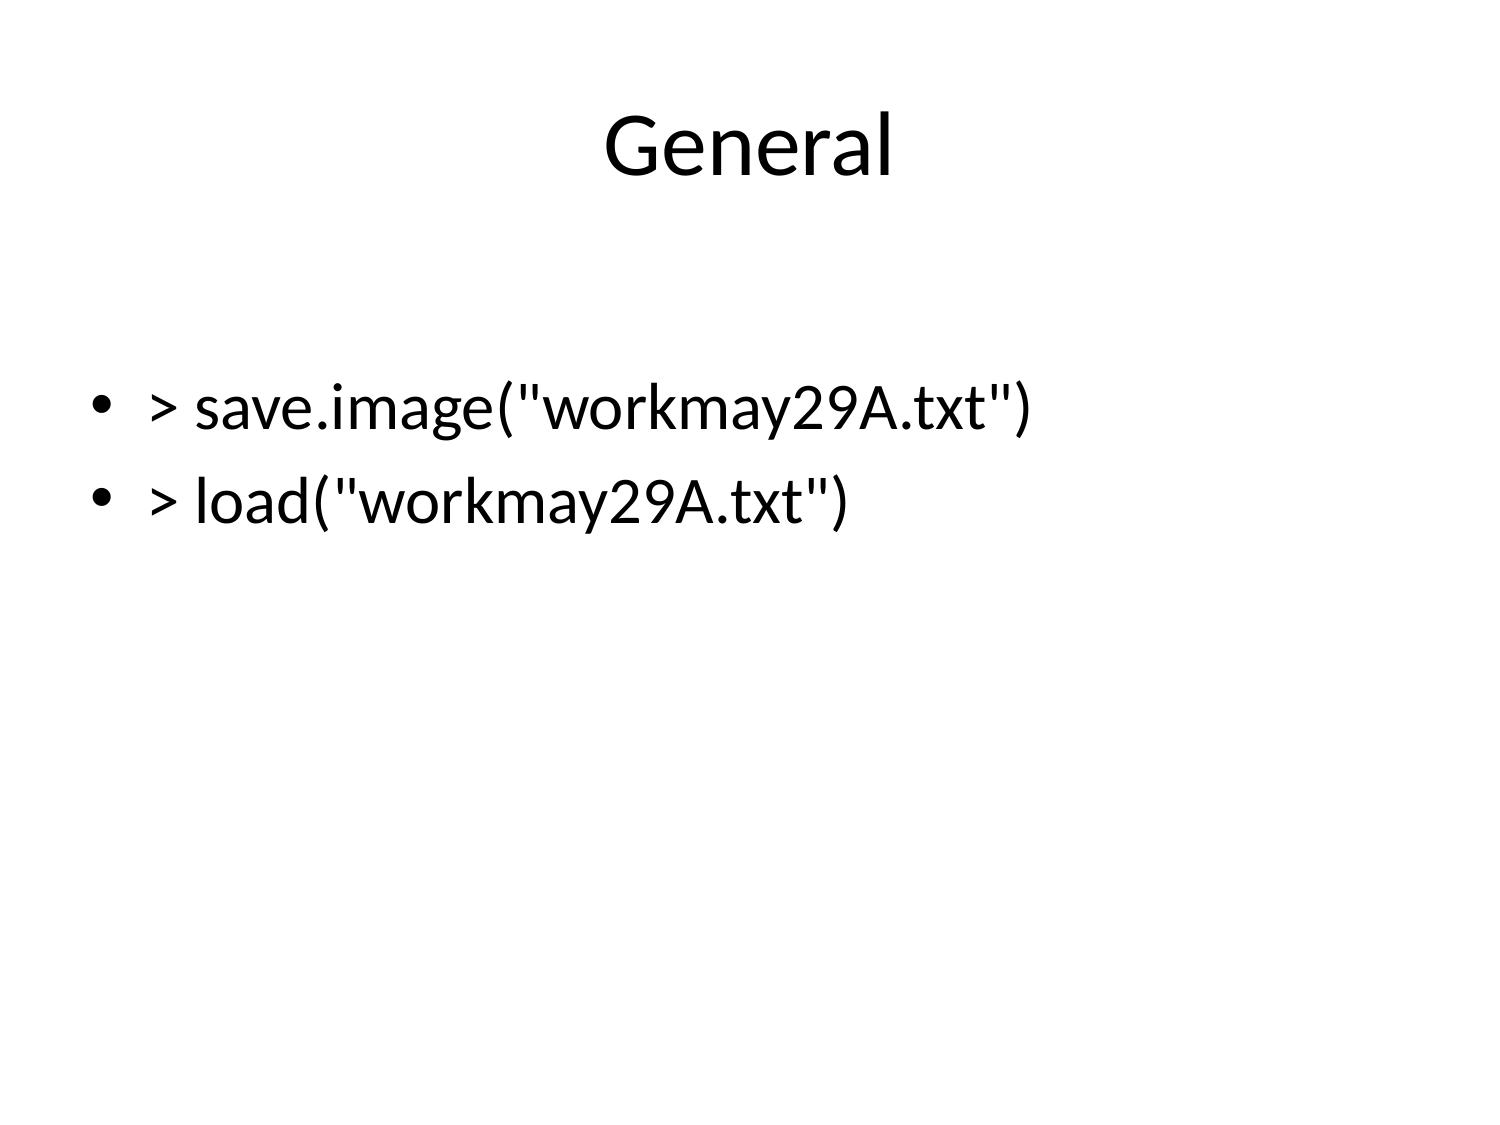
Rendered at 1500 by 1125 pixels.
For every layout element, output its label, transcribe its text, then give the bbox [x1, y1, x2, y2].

title General [75, 45, 1425, 233]
list > save.image("workmay29A.txt") > load("workmay29A.txt") [75, 262, 1425, 1005]
